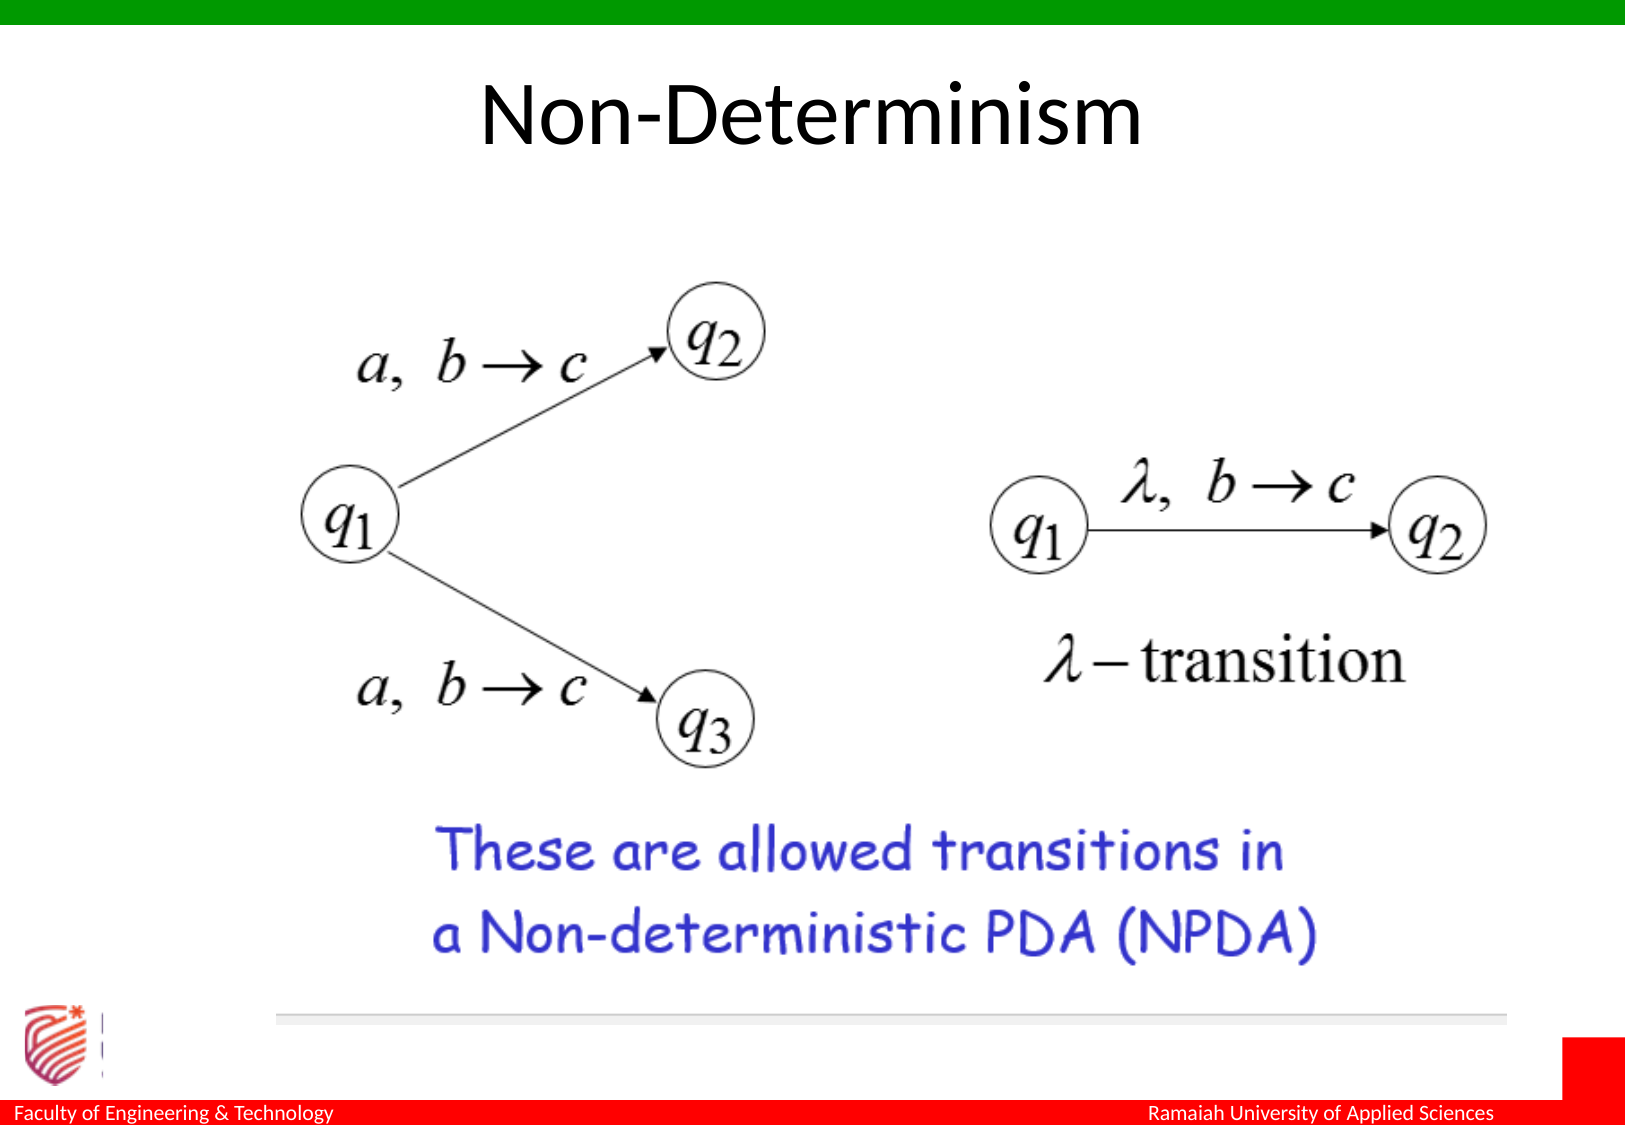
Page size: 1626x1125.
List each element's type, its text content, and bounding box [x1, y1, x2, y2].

picture [24, 1005, 104, 1086]
title Non-Determinism [81, 45, 1544, 233]
picture [276, 205, 1507, 1026]
